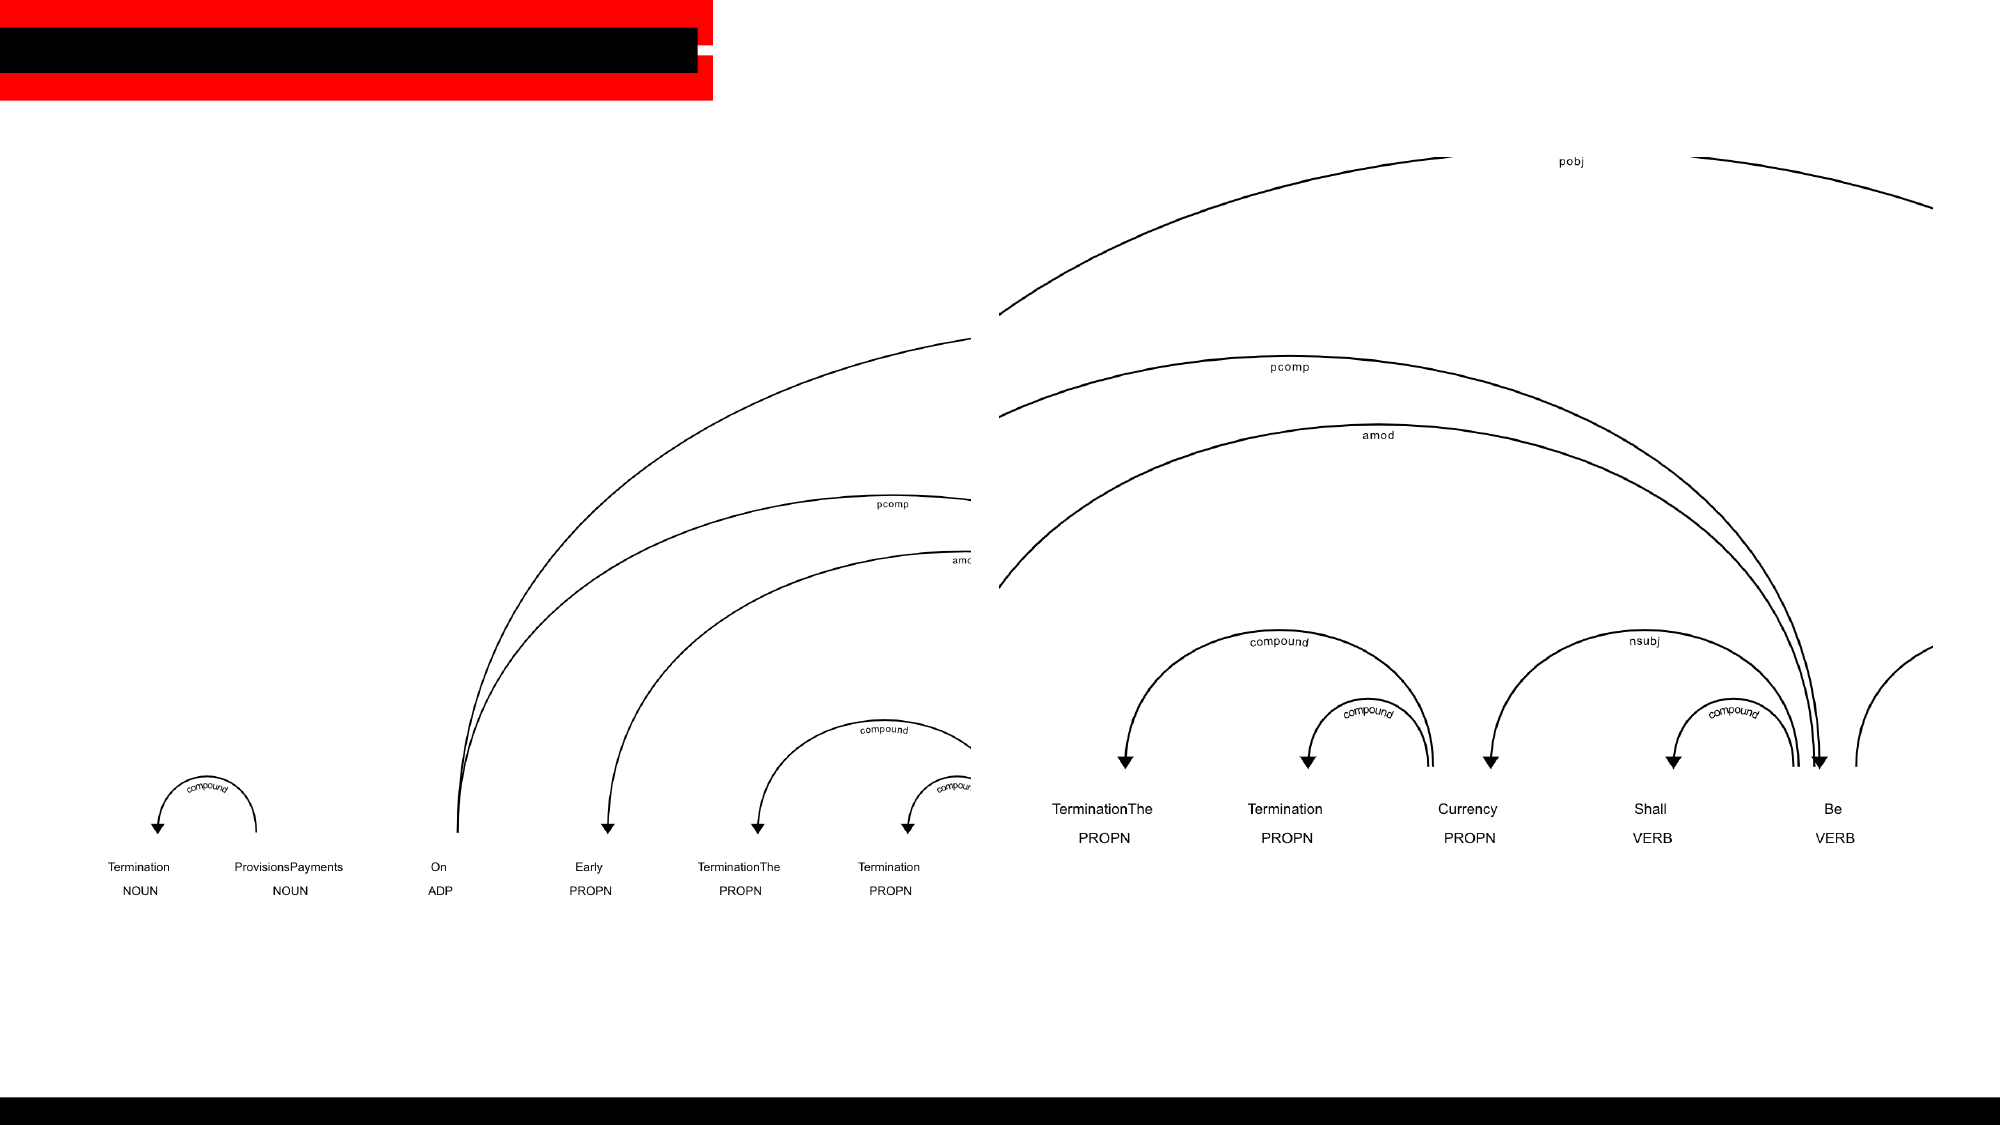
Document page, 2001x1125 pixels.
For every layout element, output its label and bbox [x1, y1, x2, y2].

picture [999, 157, 1934, 909]
picture [46, 195, 981, 949]
